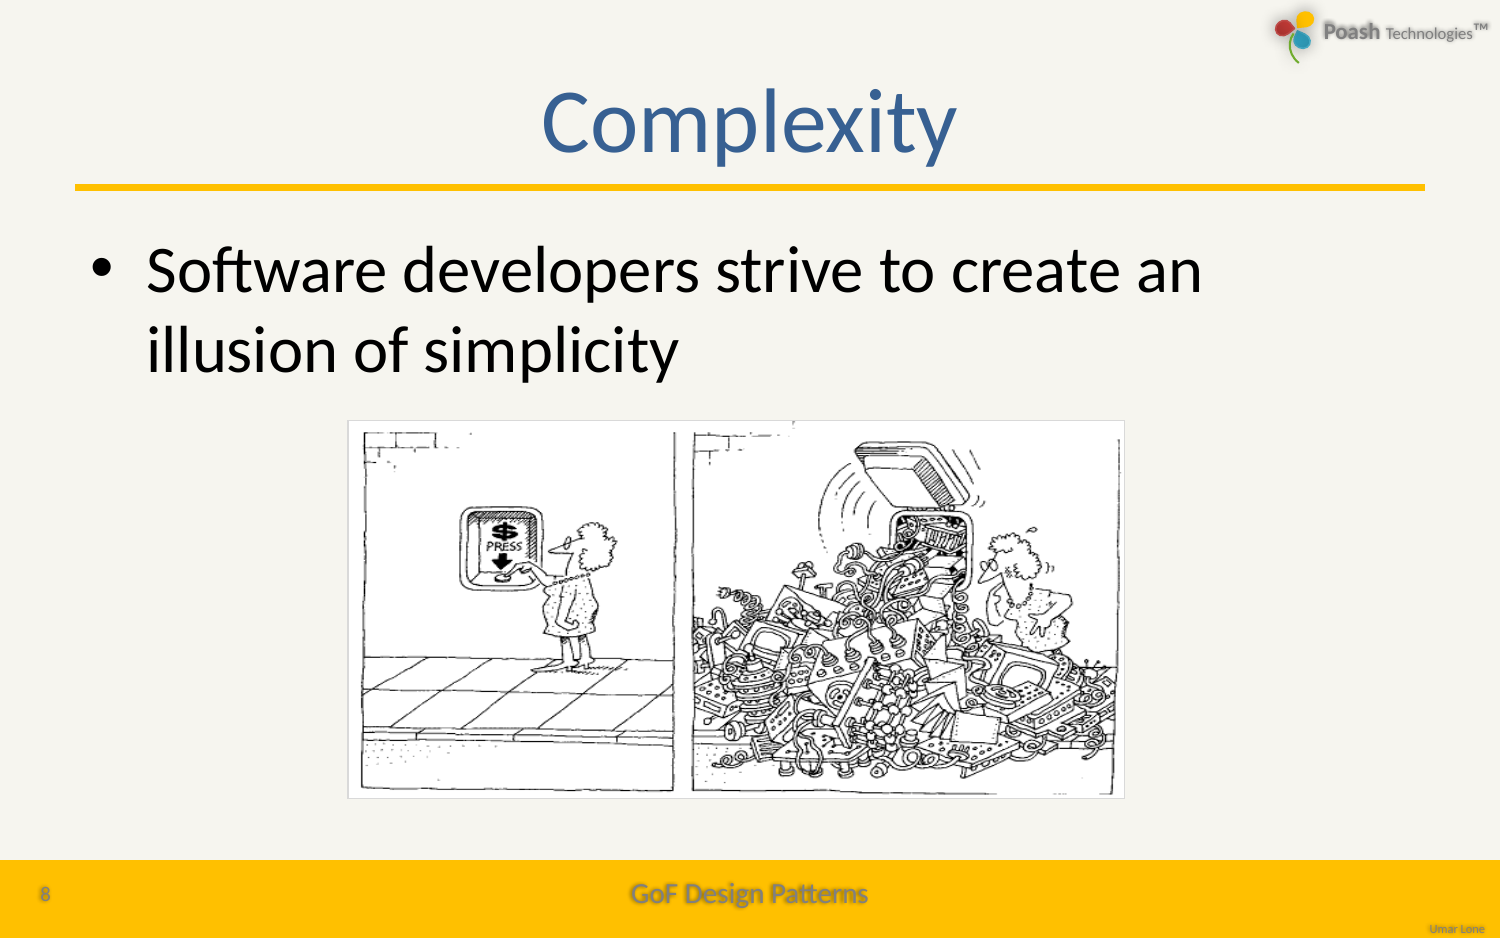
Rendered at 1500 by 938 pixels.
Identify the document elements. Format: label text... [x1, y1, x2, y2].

picture [348, 421, 1125, 799]
slide_number 8 [4, 868, 88, 919]
title Complexity [75, 37, 1425, 194]
list Software developers strive to create an illusion of simplicity [75, 218, 1425, 838]
